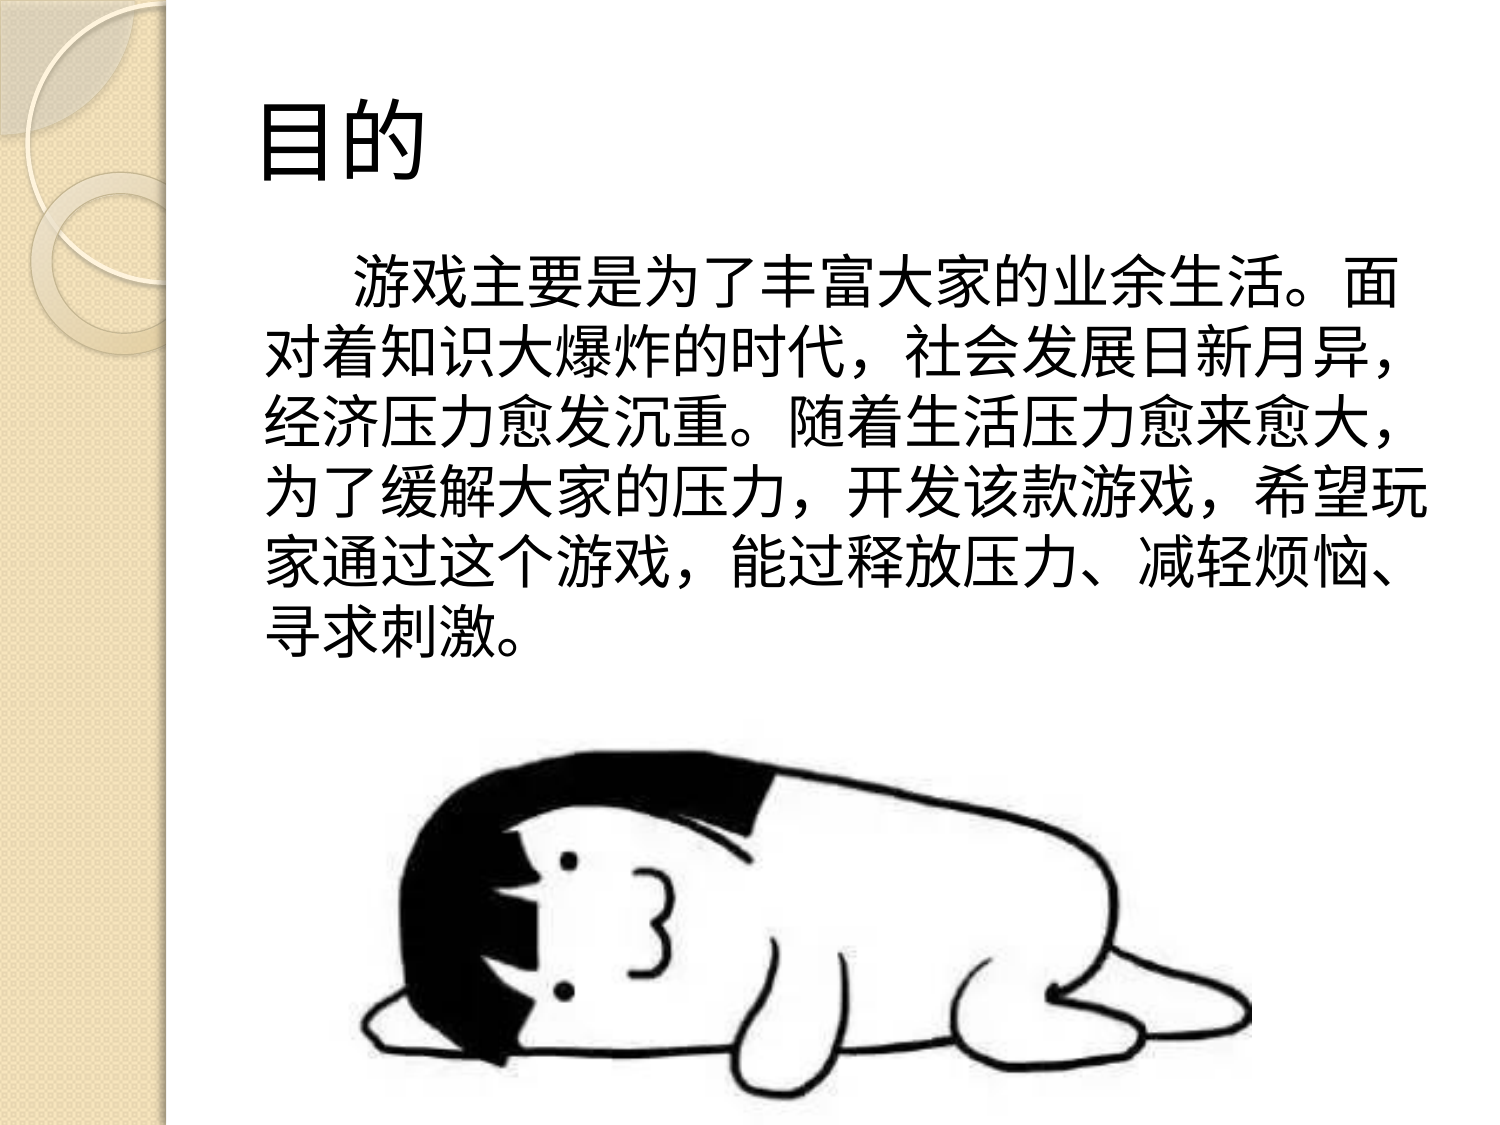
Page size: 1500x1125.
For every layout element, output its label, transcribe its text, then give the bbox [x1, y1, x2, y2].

list 游戏主要是为了丰富大家的业余生活。面对着知识大爆炸的时代，社会发展日新月异，经济压力愈发沉重。随着生活压力愈来愈大，为了缓解大家的压力，开发该款游戏，希望玩家通过这个游戏，能过释放压力、减轻烦恼、寻求刺激。 [235, 237, 1466, 1025]
title 目的 [235, 45, 1466, 233]
picture [312, 533, 1252, 1125]
